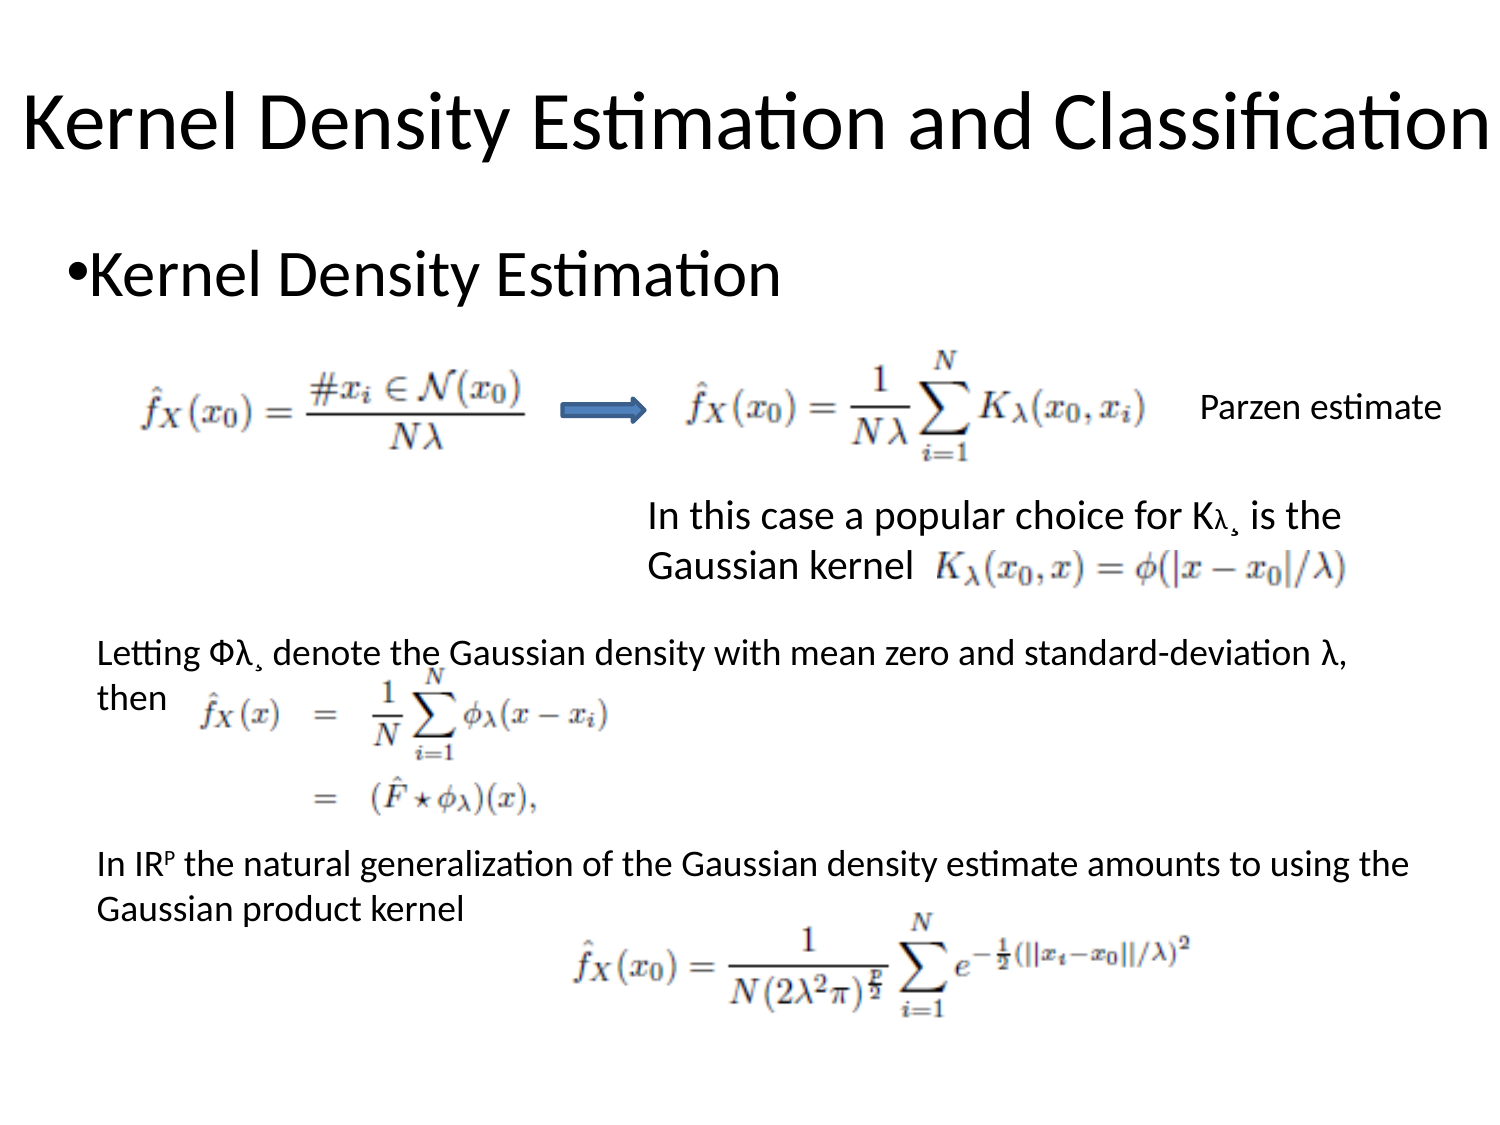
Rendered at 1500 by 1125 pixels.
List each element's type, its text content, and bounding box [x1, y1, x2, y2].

text_box Letting Фλ¸ denote the Gaussian density with mean zero and standard-deviation λ, then [82, 621, 1442, 726]
picture [116, 351, 528, 463]
text_box In IRP the natural generalization of the Gaussian density estimate amounts to using the Gaussian product kernel [81, 831, 1430, 937]
picture [562, 902, 1194, 1020]
picture [187, 656, 622, 824]
picture [937, 550, 1348, 592]
text_box Kernel Density Estimation [51, 222, 799, 318]
text_box In this case a popular choice for Kλ¸ is the Gaussian kernel [632, 480, 1383, 596]
text_box Parzen estimate [1185, 374, 1458, 435]
picture [679, 339, 1151, 469]
text_box [560, 396, 647, 424]
text_box Kernel Density Estimation and Classification [8, 58, 1500, 174]
